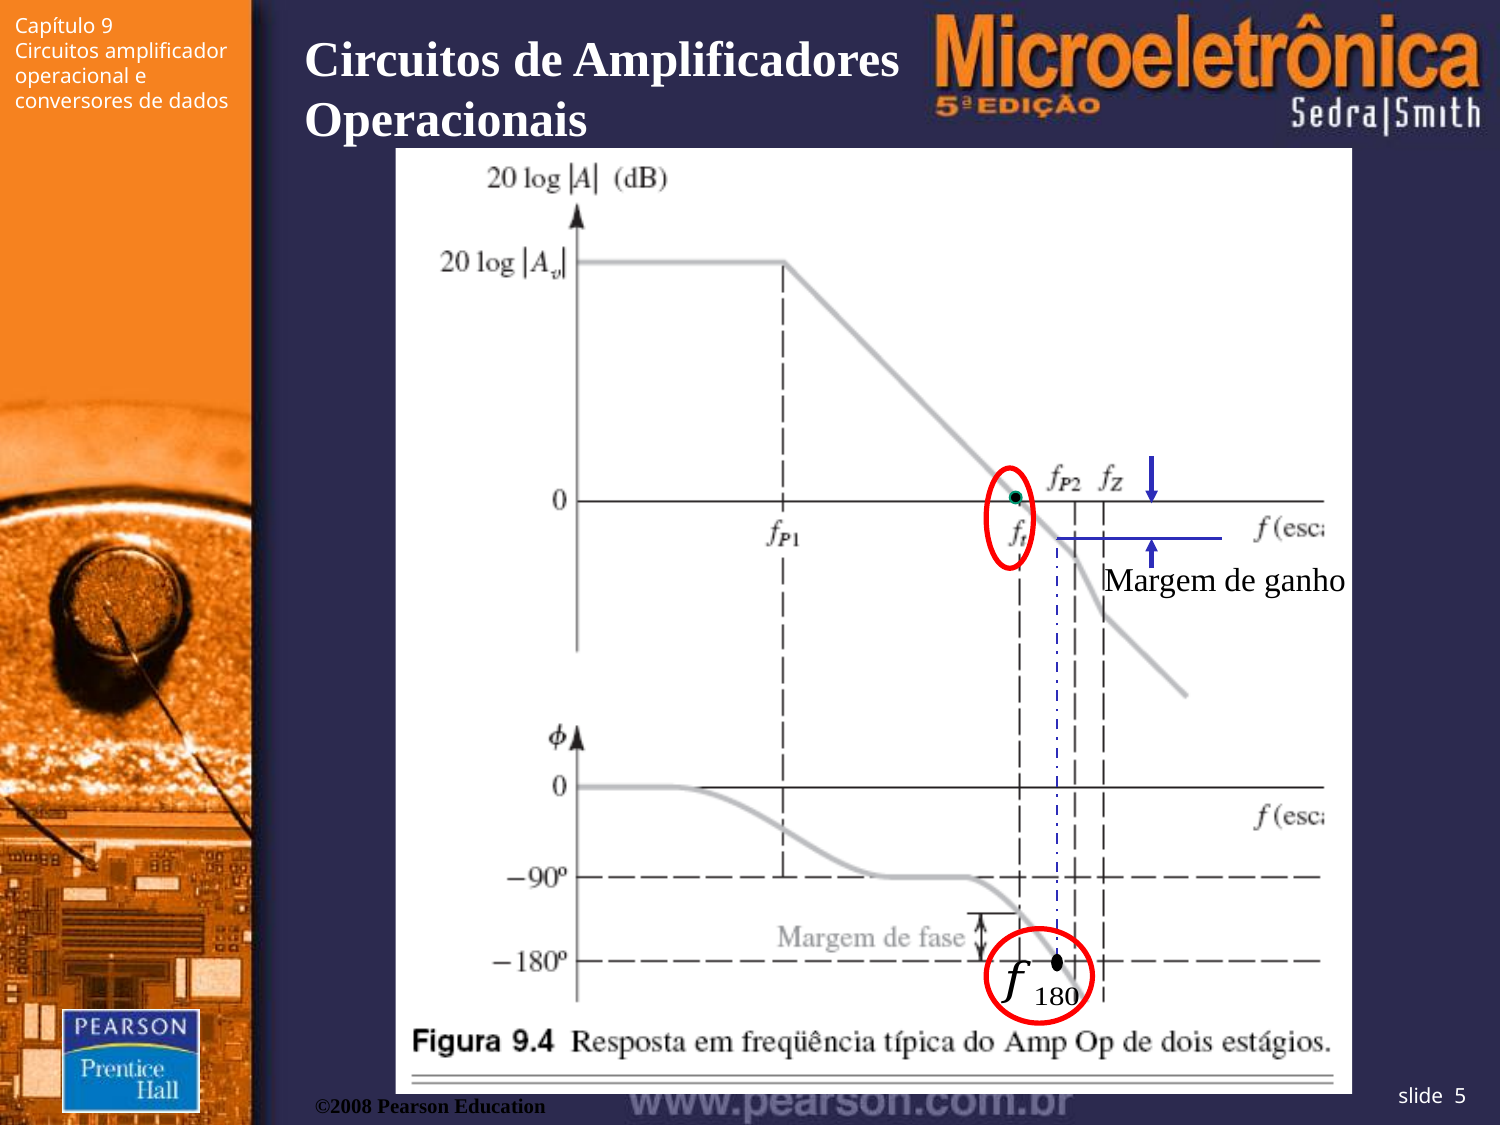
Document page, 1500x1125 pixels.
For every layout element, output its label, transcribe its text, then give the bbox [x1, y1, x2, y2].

text_box Circuitos de Amplificadores Operacionais [289, 19, 916, 154]
picture [0, 0, 1500, 1125]
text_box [395, 148, 1353, 1095]
